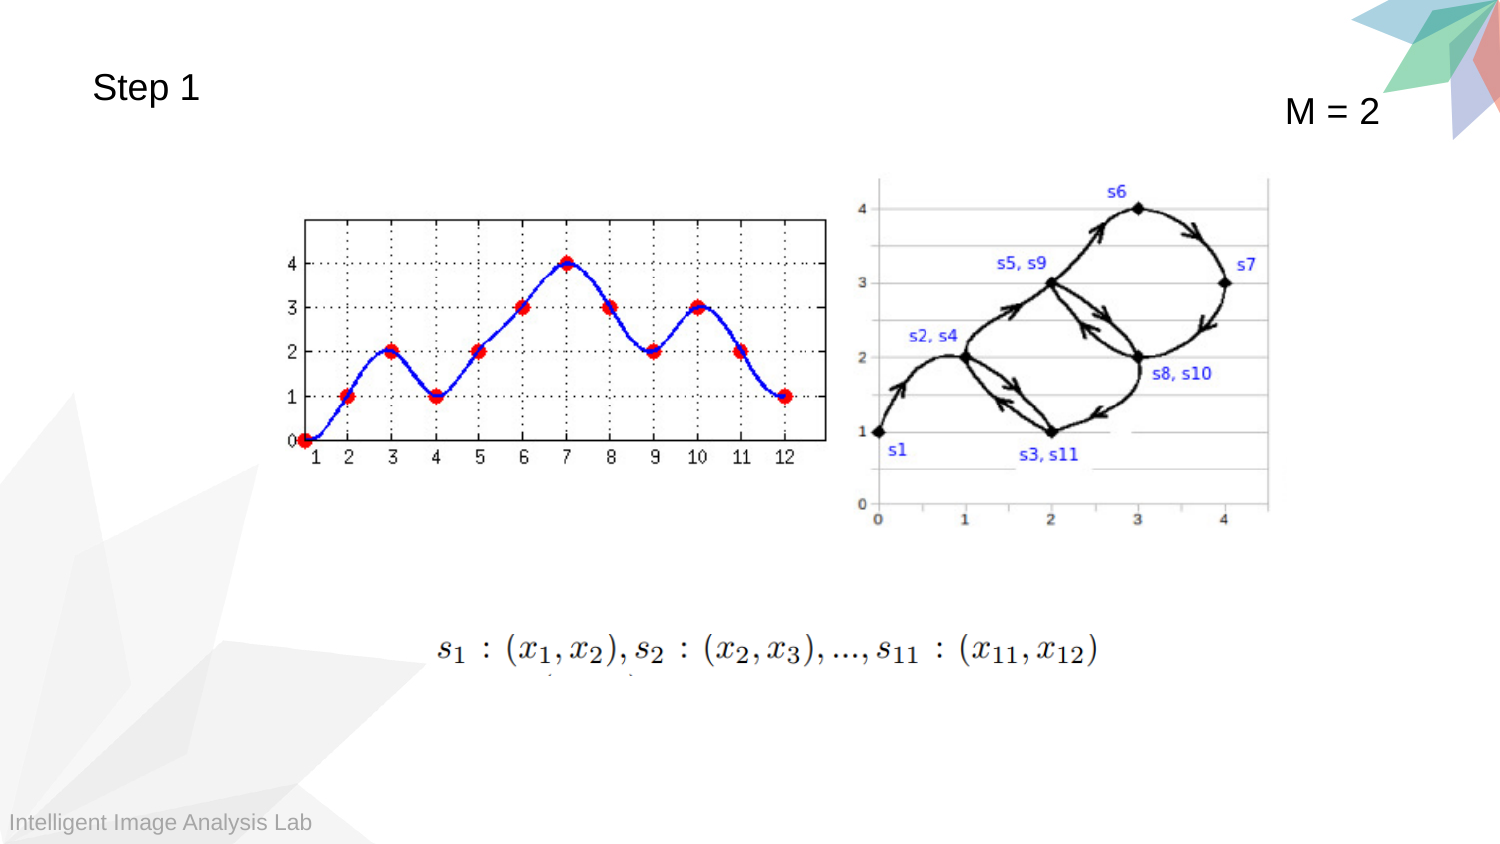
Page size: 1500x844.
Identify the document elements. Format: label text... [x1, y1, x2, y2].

picture [0, 0, 1500, 844]
text_box Step 1 [77, 55, 216, 116]
text_box M = 2 [1270, 79, 1396, 139]
